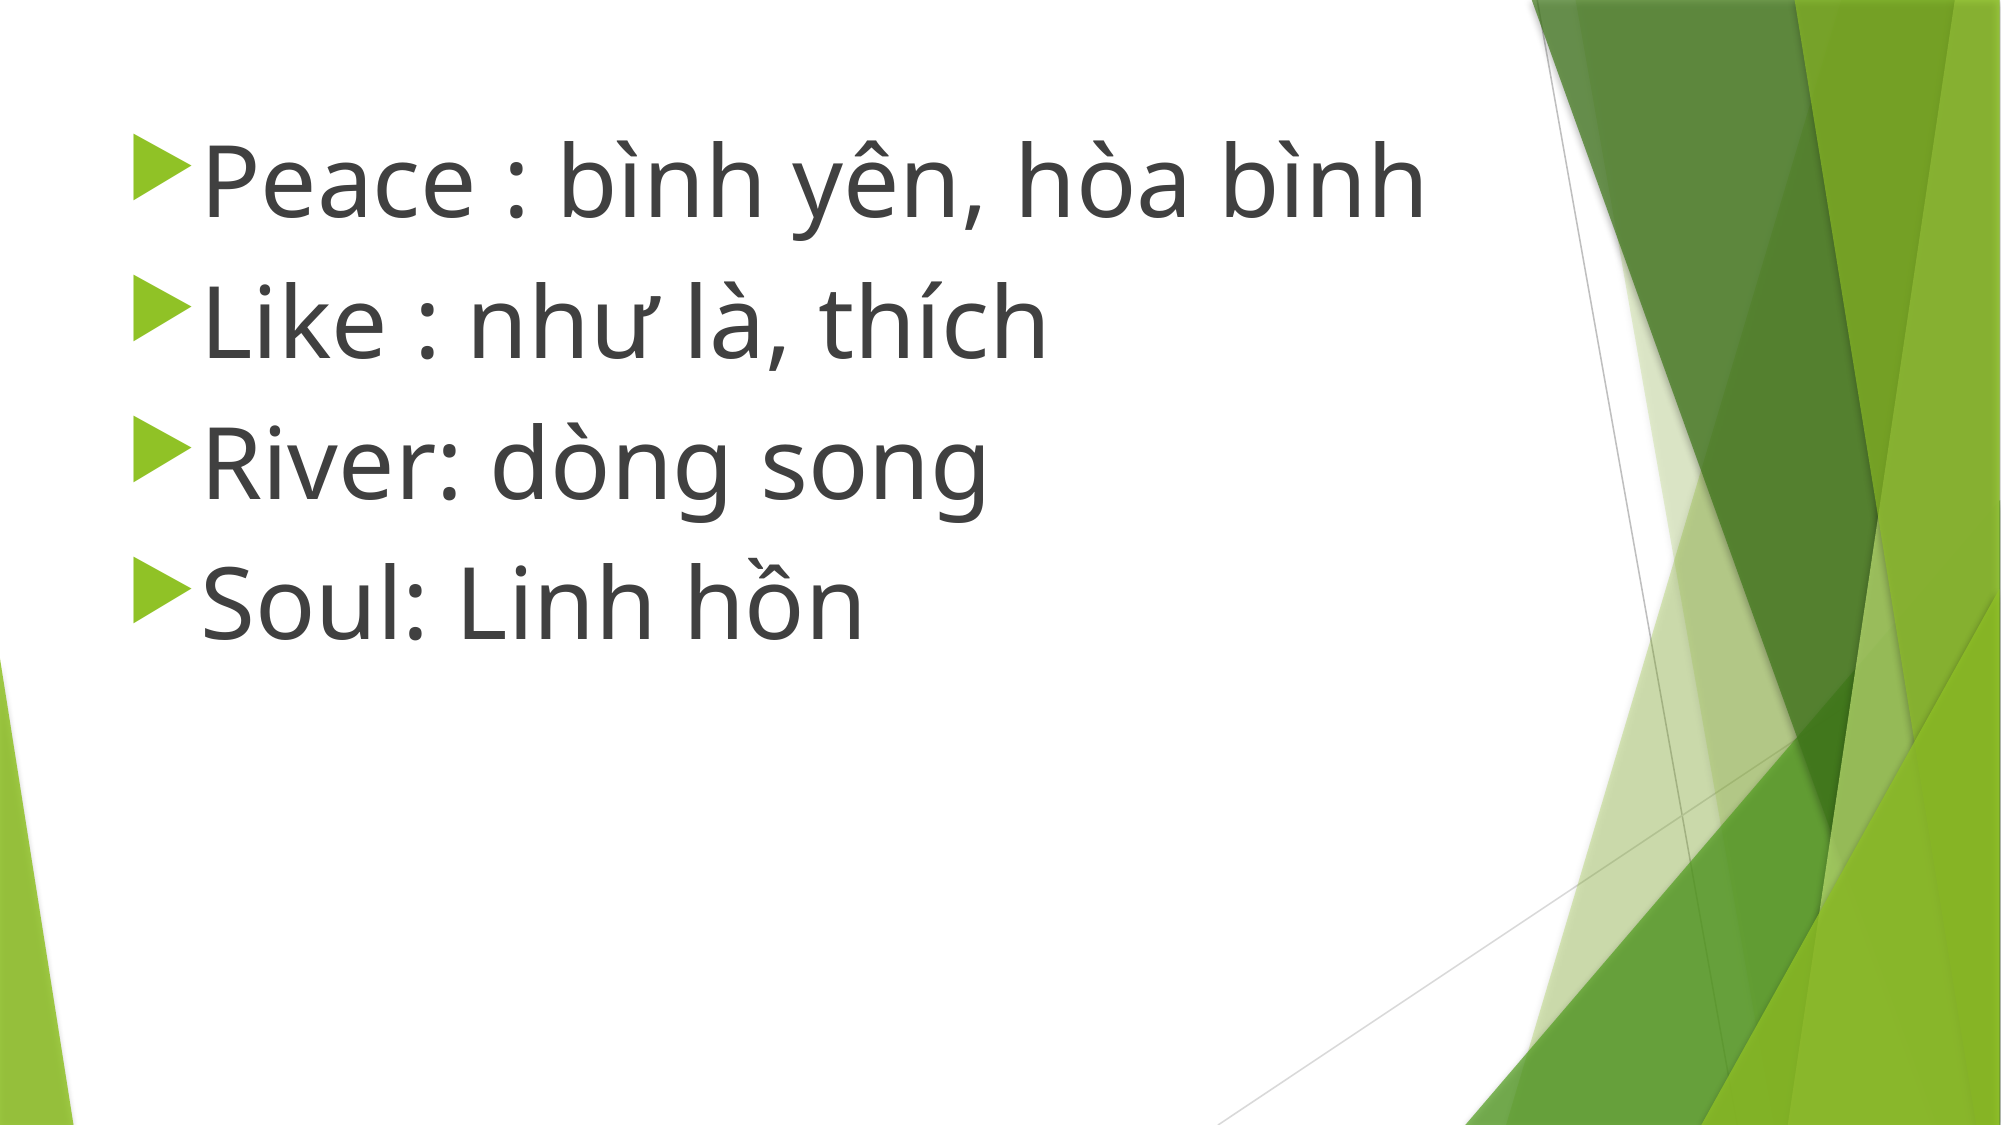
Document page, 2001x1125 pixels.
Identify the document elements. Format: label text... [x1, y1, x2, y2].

list Peace : bình yên, hòa bình Like : như là, thích River: dòng song Soul: Linh hồn [111, 110, 1522, 991]
